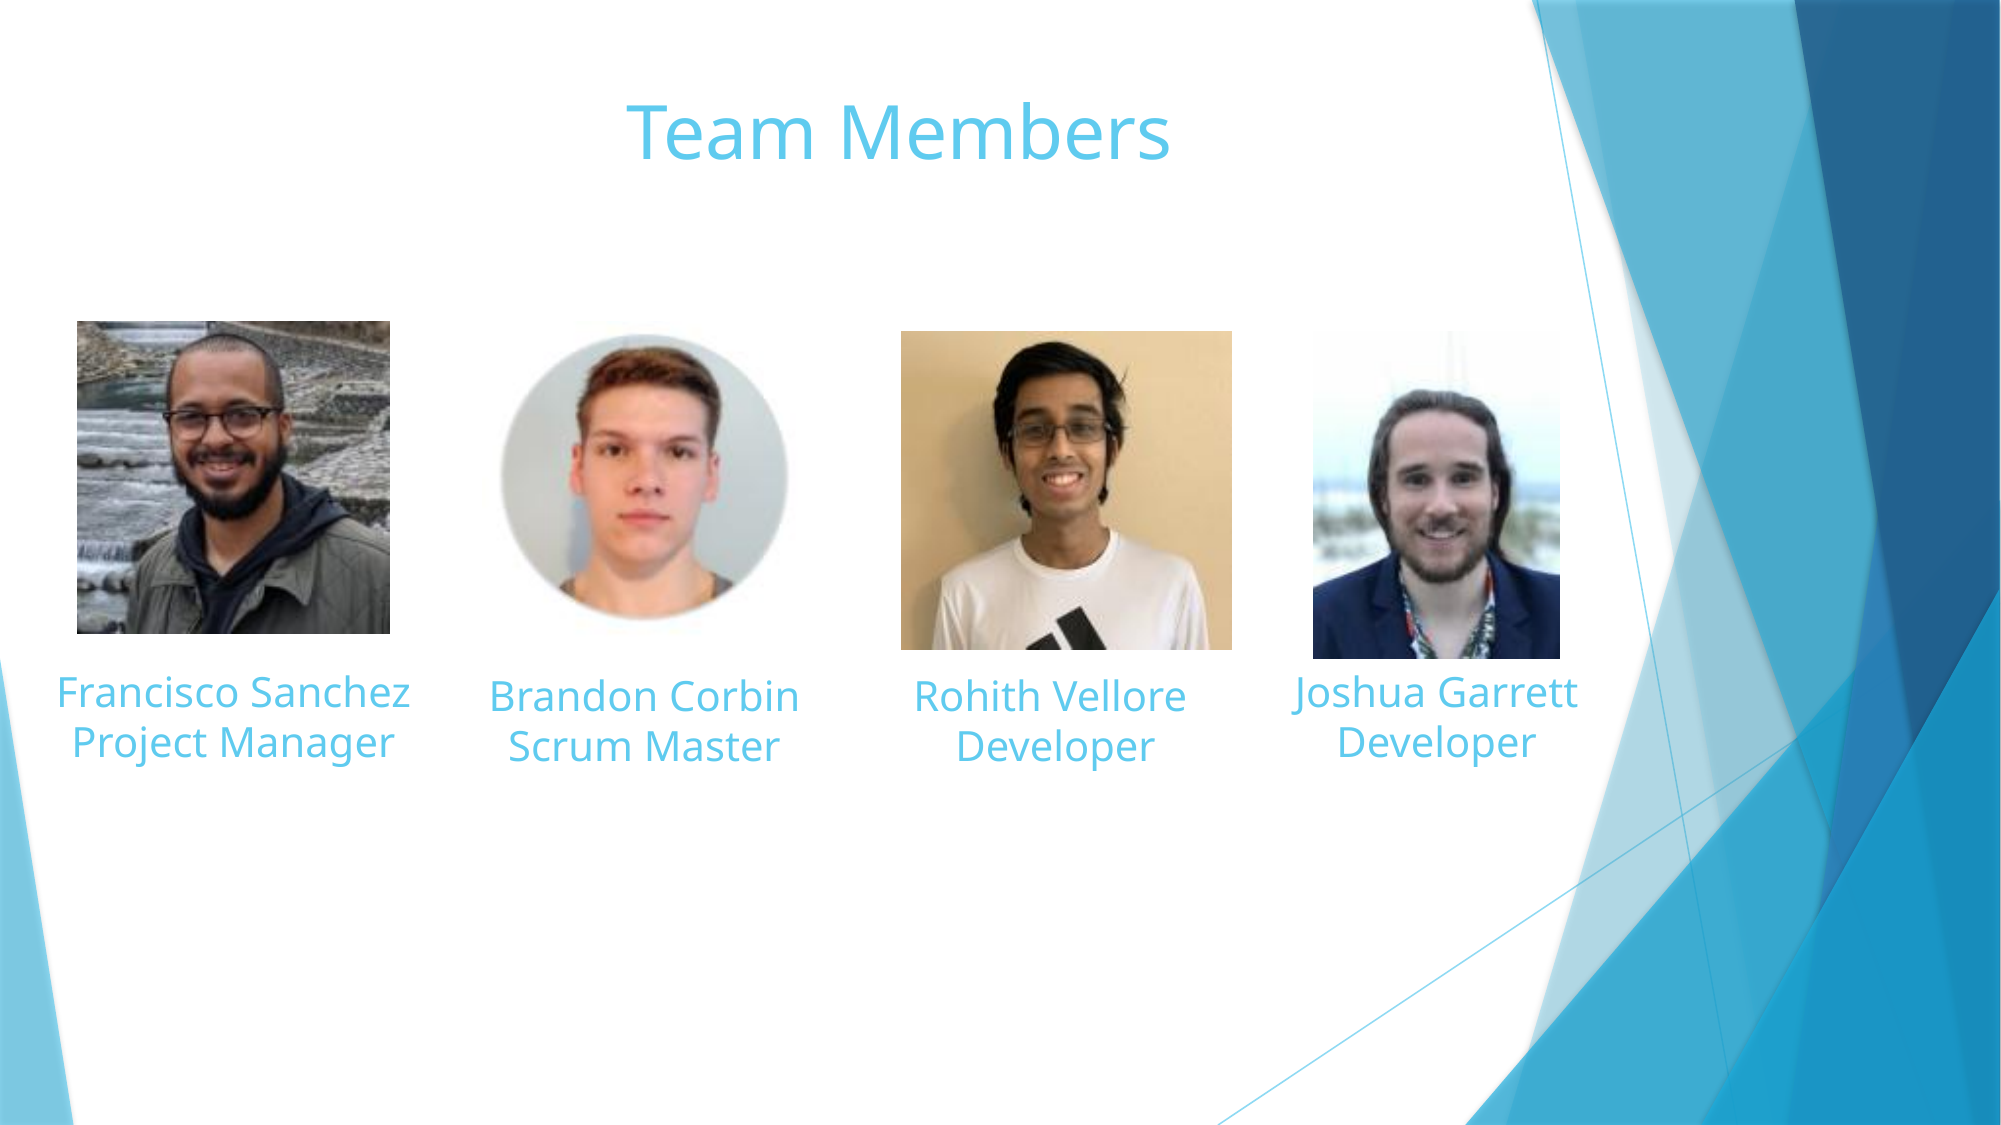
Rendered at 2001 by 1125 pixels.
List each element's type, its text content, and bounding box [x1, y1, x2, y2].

text_box Joshua Garrett Developer [1231, 658, 1643, 778]
text_box Rohith Vellore Developer [850, 661, 1262, 781]
picture [76, 320, 391, 635]
text_box Brandon Corbin Scrum Master [439, 661, 850, 781]
picture [1313, 330, 1560, 659]
picture [482, 320, 811, 641]
picture [901, 330, 1232, 651]
text_box Francisco Sanchez Project Manager [27, 658, 439, 778]
title Team Members [195, 76, 1606, 294]
